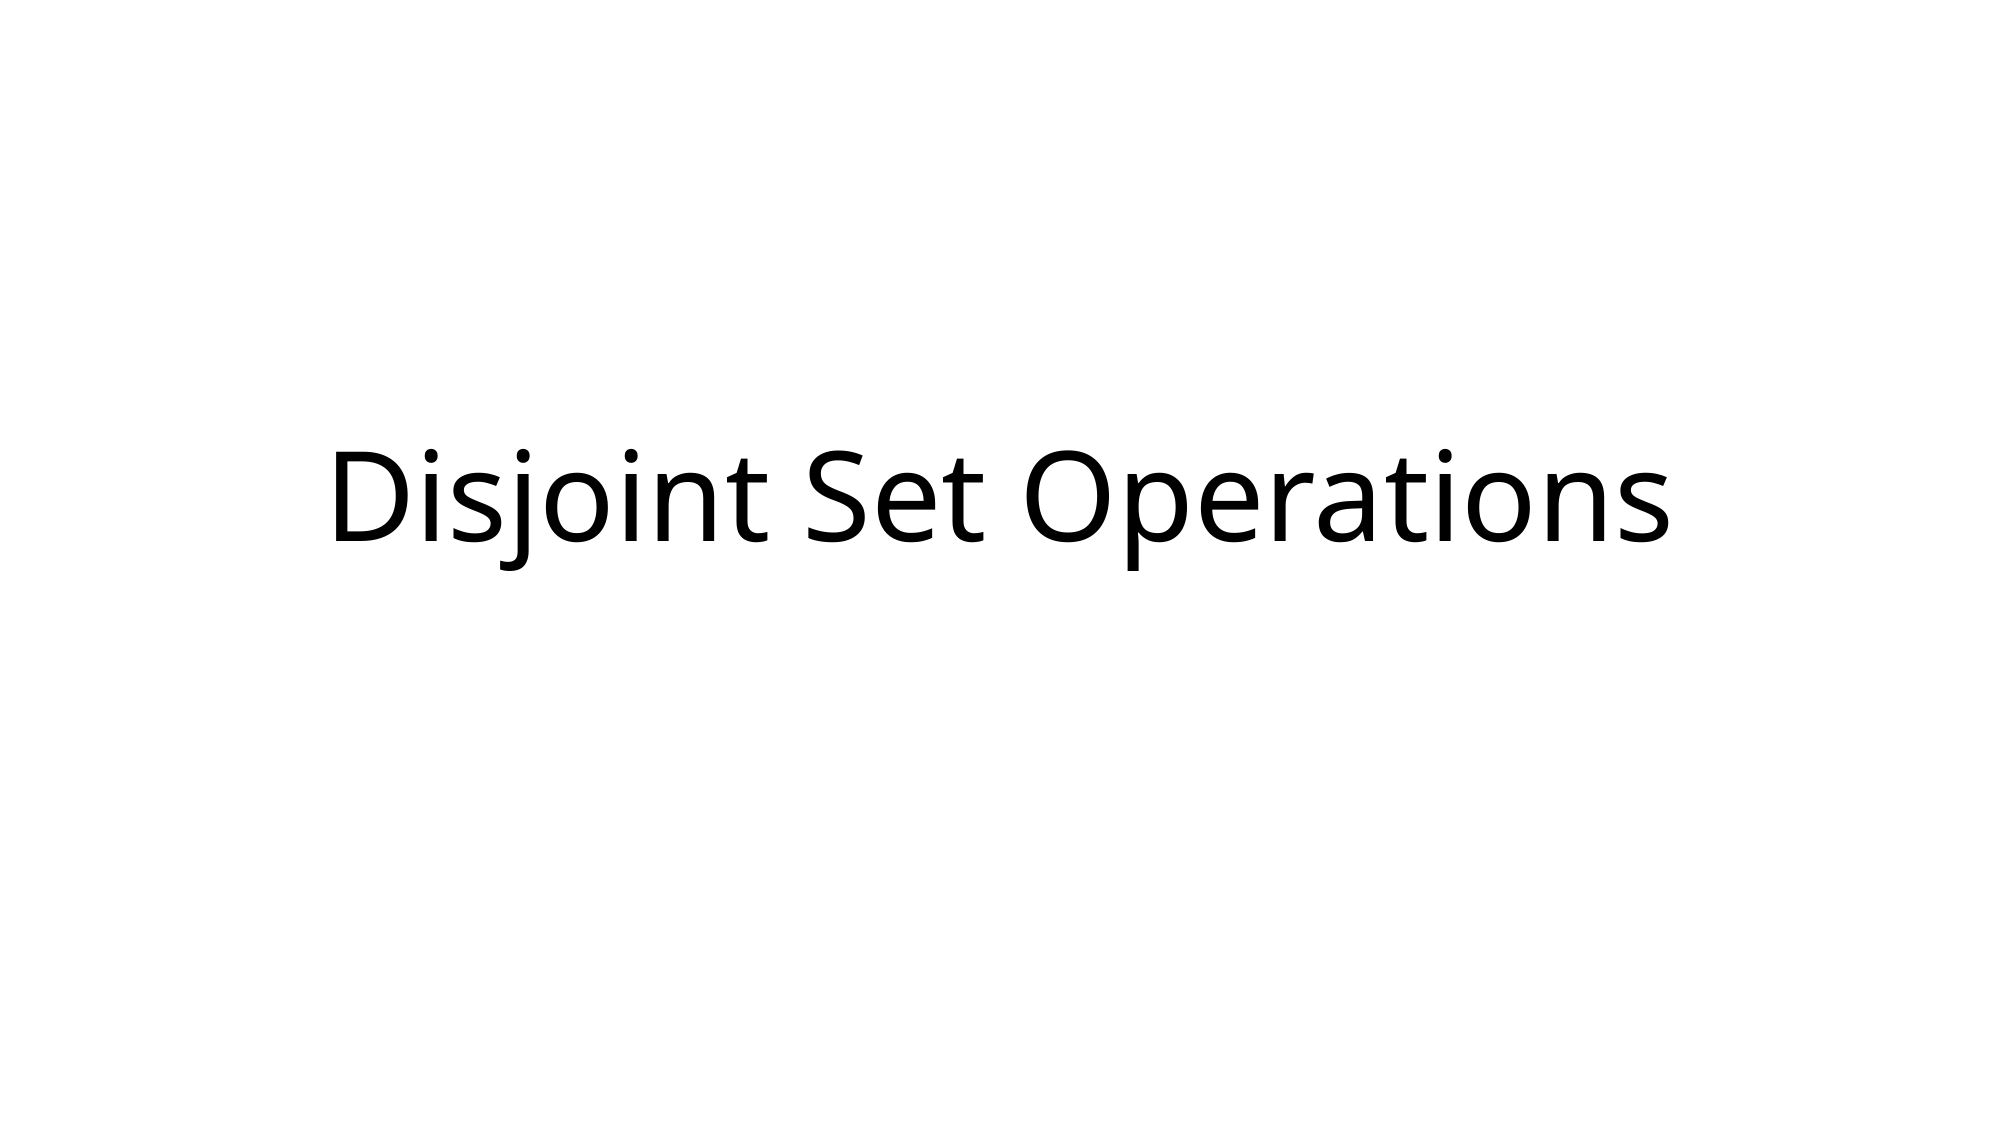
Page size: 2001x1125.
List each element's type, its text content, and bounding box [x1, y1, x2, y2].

title Disjoint Set Operations [249, 184, 1750, 576]
